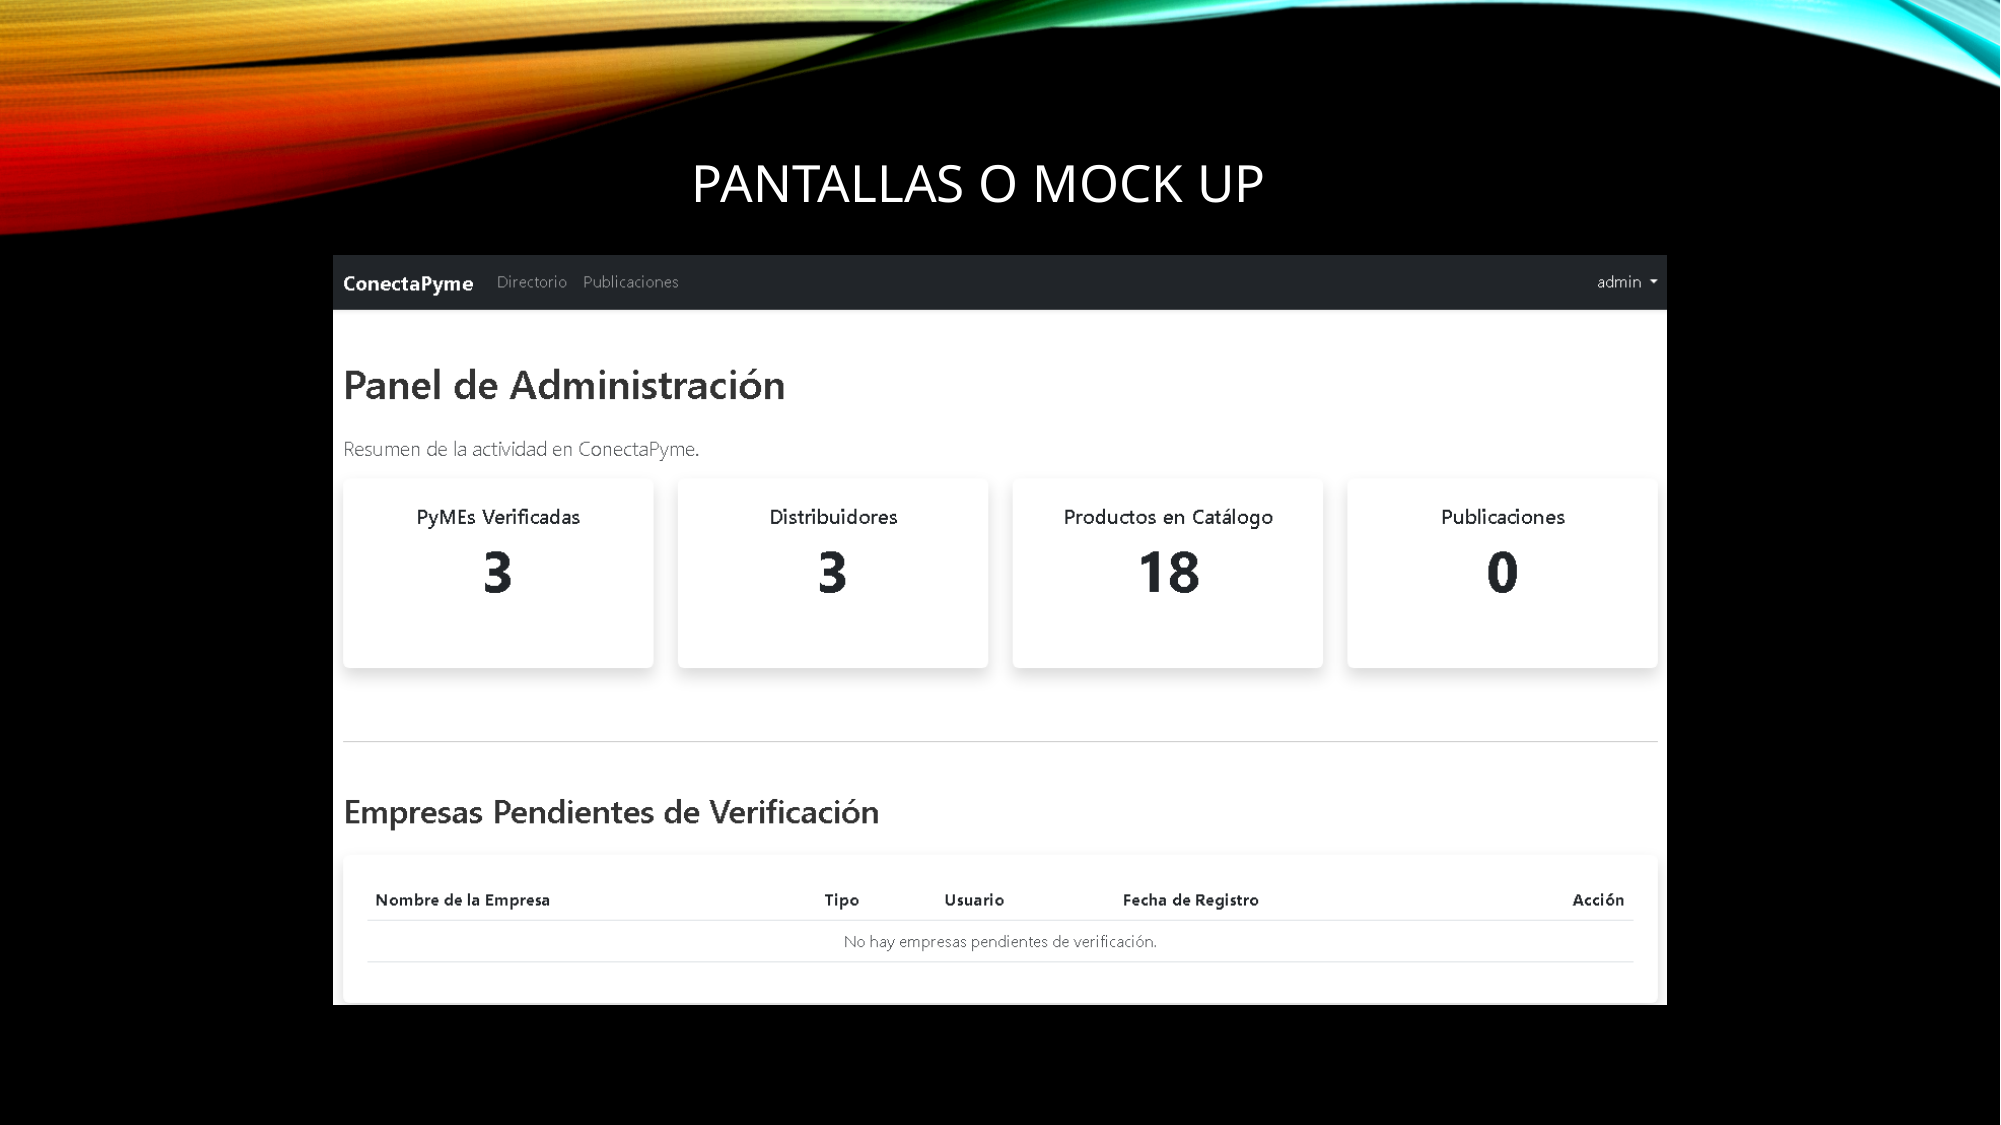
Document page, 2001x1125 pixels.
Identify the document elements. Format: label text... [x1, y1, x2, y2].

picture [0, 0, 2000, 237]
title PANTALLAS O MOCK UP [676, 126, 1324, 245]
picture [333, 254, 1667, 1005]
